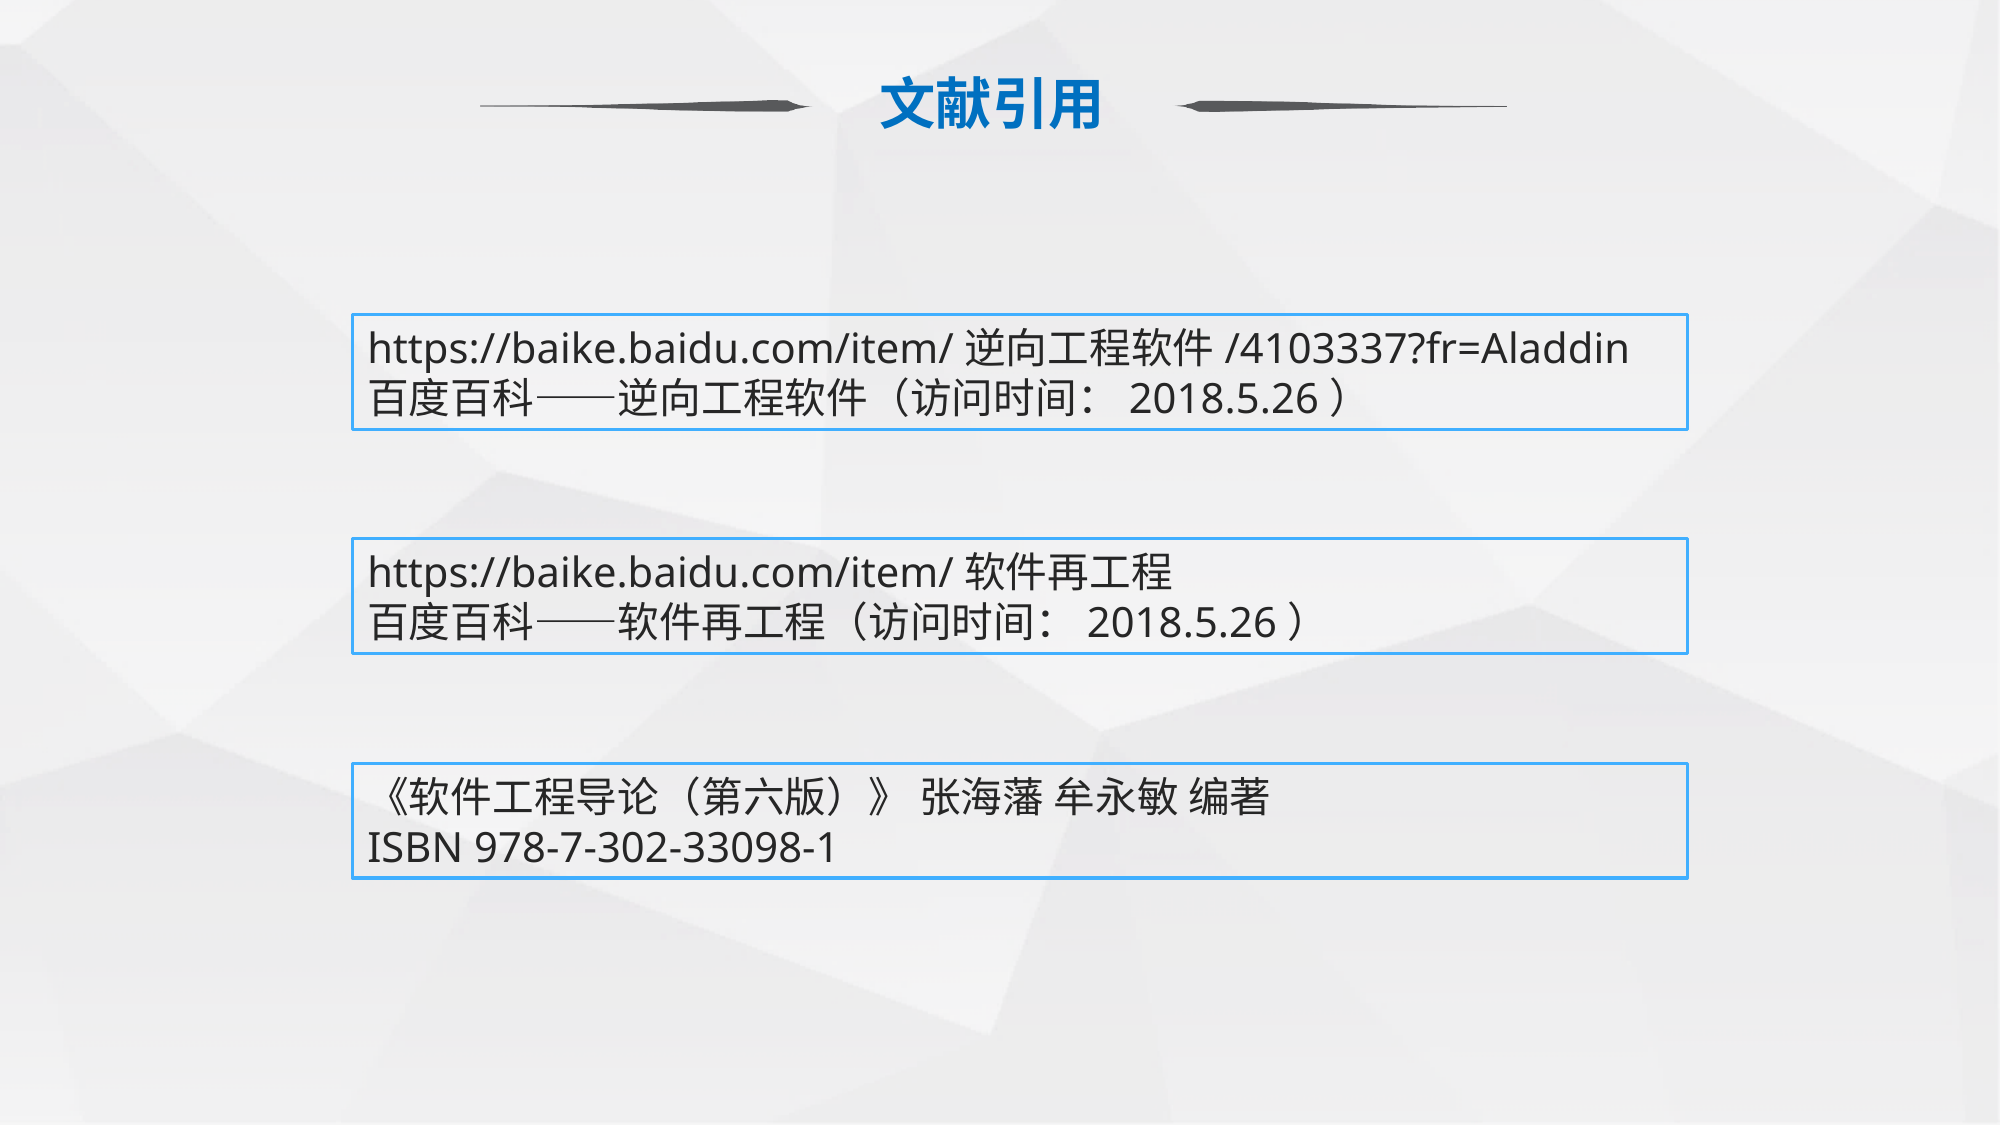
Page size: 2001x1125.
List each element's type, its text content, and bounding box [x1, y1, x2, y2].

text_box https://baike.baidu.com/item/逆向工程软件/4103337?fr=Aladdin 百度百科——逆向工程软件（访问时间：2018.5.26） [352, 314, 1688, 430]
text_box 文献引用 [771, 68, 1213, 136]
text_box 《软件工程导论（第六版）》 张海藩 牟永敏 编著 ISBN 978-7-302-33098-1 [352, 763, 1688, 878]
picture [0, 0, 2000, 1125]
text_box https://baike.baidu.com/item/软件再工程 百度百科——软件再工程（访问时间：2018.5.26） [352, 538, 1688, 654]
